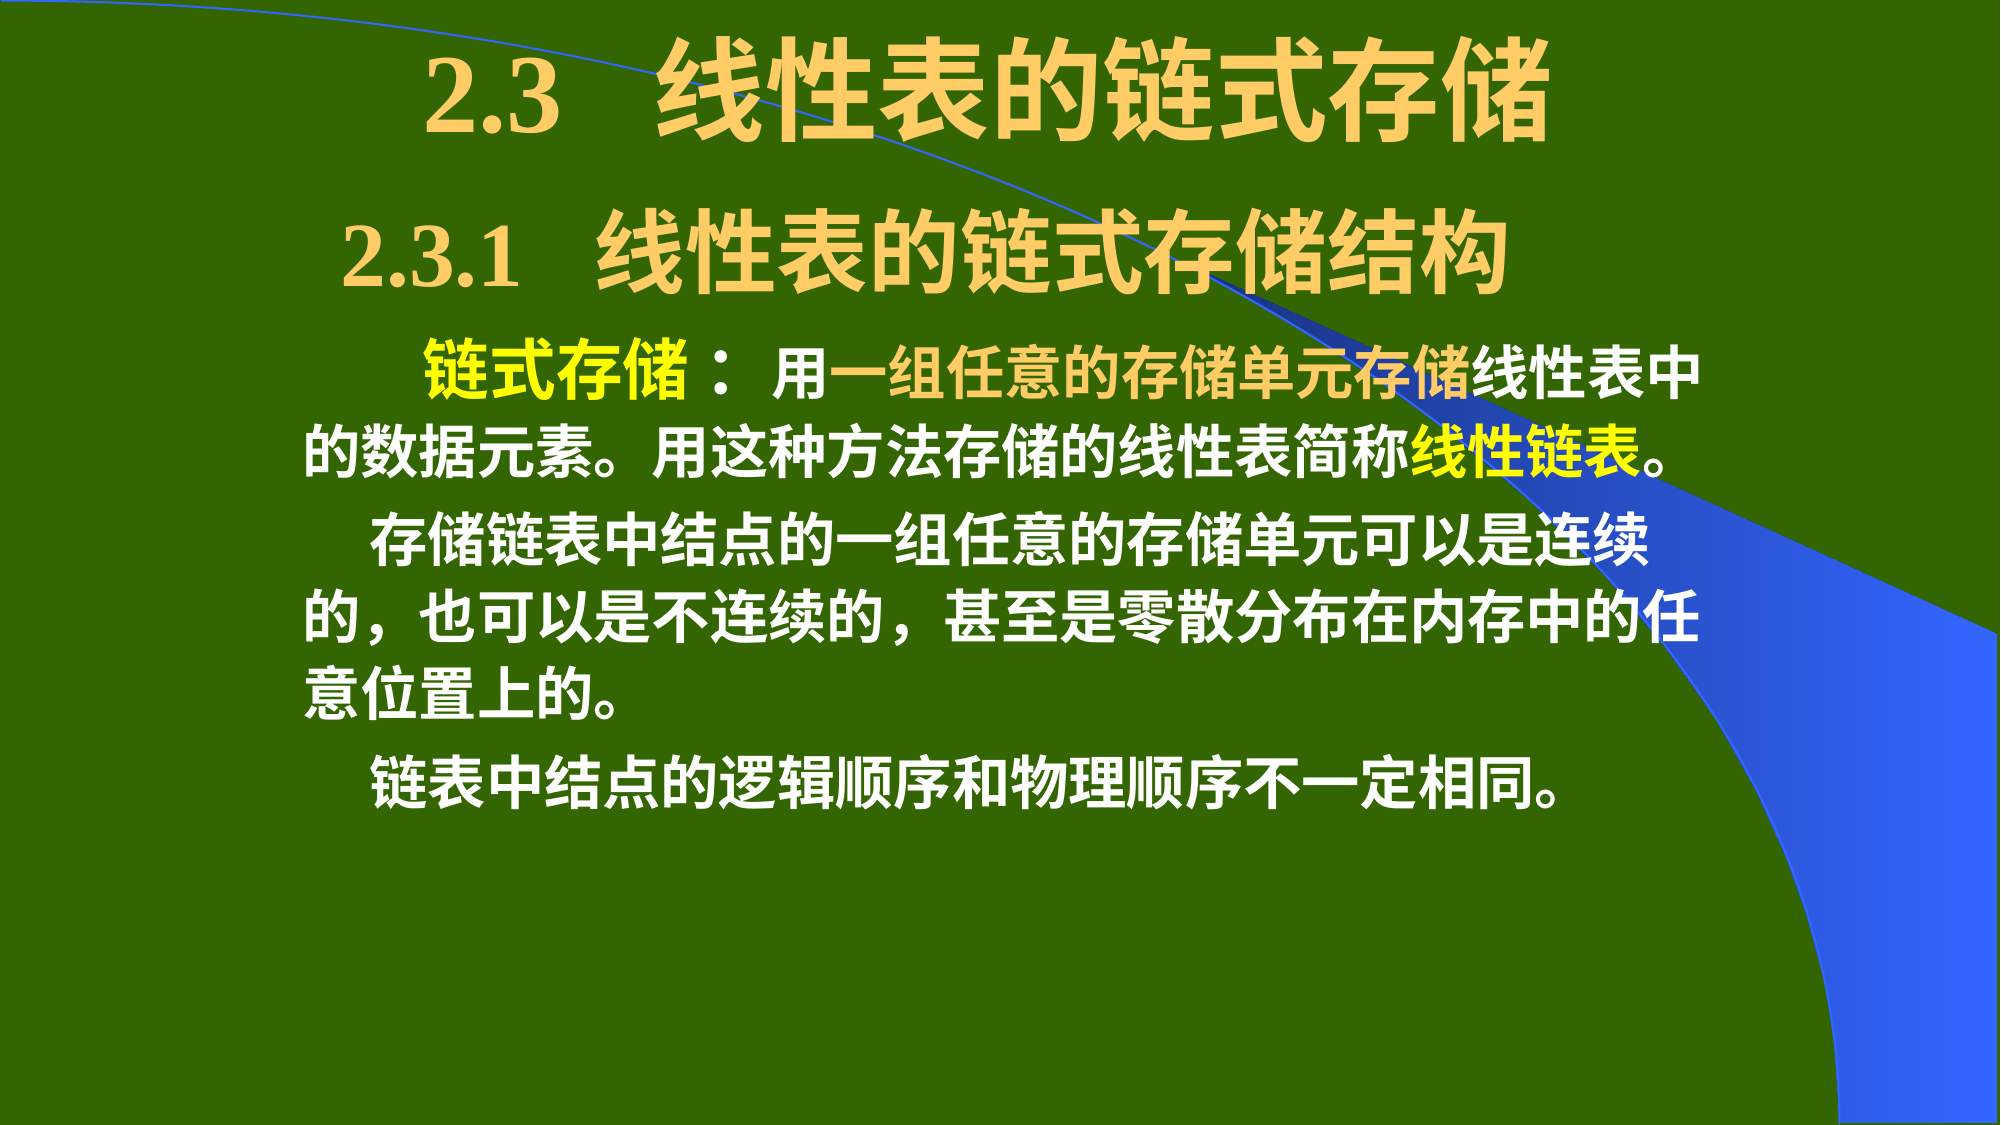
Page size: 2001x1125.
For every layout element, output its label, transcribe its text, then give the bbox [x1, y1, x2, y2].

list 2.3.1 线性表的链式存储结构 [312, 187, 1638, 300]
text_box 链式存储 ：用一组任意的存储单元存储线性表中的数据元素。用这种方法存储的线性表简称线性链表。 存储链表中结点的一组任意的存储单元可以是连续的，也可以是不连续的，甚至是零散分布在内存中的任意位置上的。 链表中结点的逻辑顺序和物理顺序不一定相同。 [287, 312, 1721, 835]
title 2.3 线性表的链式存储 [362, 12, 1613, 163]
